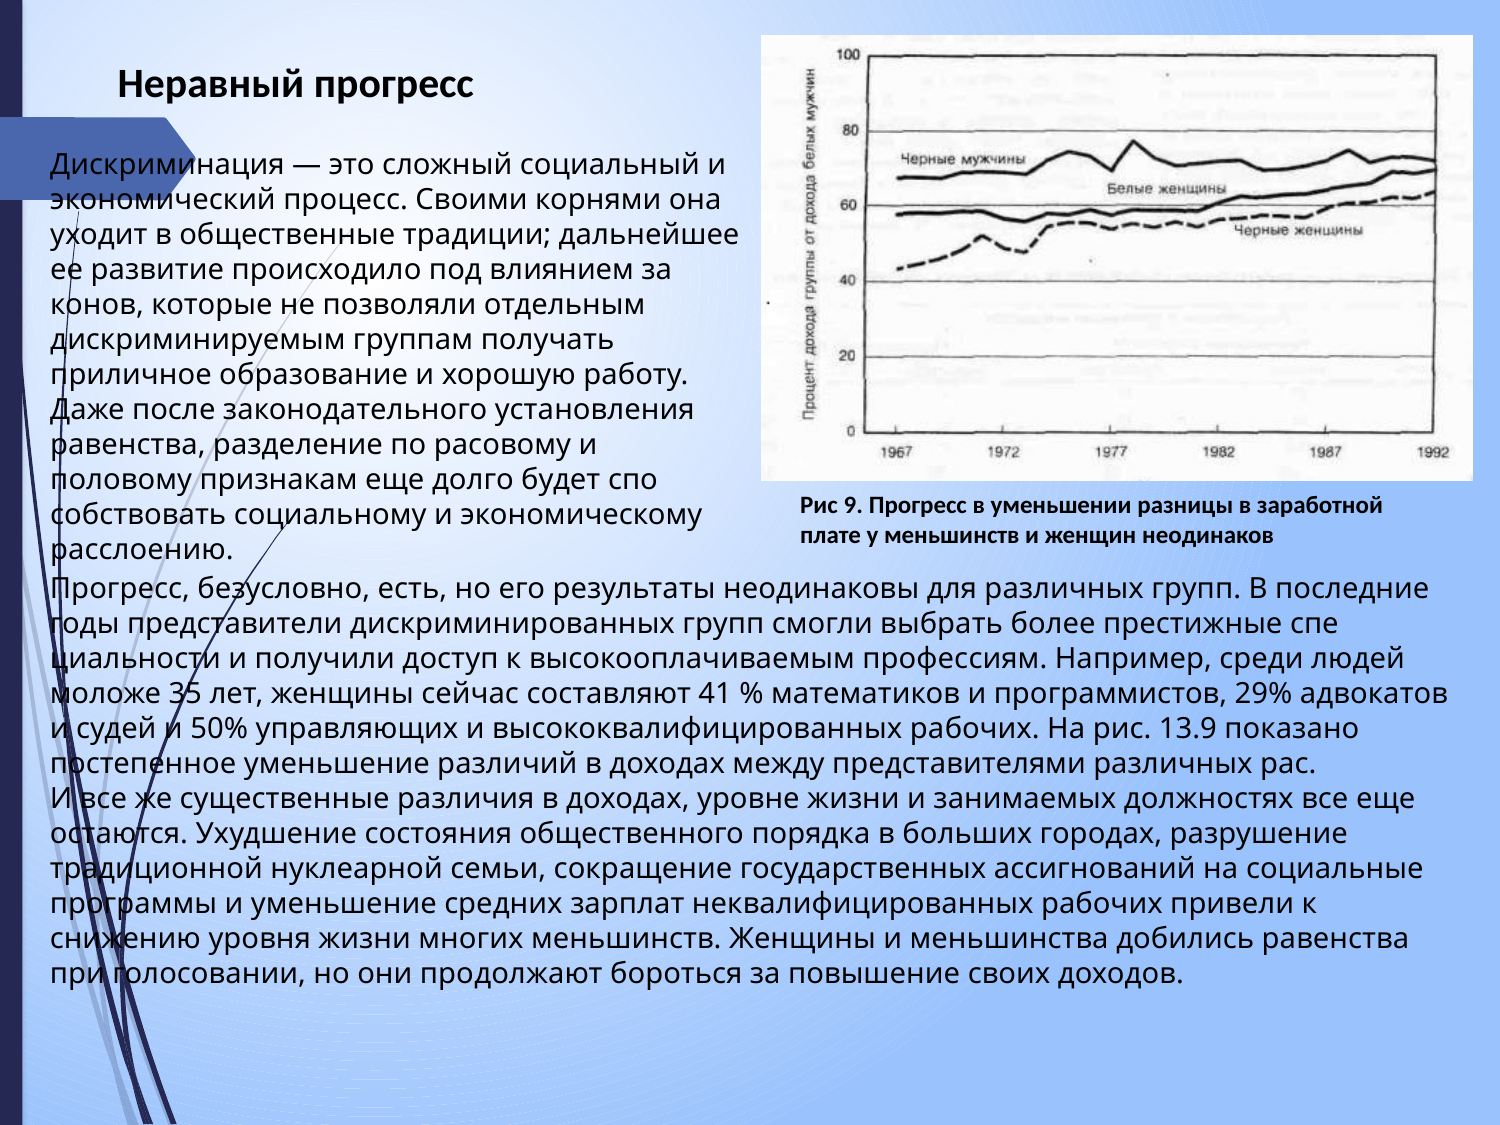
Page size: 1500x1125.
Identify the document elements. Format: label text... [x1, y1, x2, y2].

picture [761, 34, 1473, 481]
text_box Неравный прогресс Дискриминация — это сложный социальный и экономический процесс. Своими корнями она уходит в общественные тра­диции; дальнейшее ее развитие происходило под влиянием за­конов, которые не позволяли отдельным дискриминируемым группам получать приличное образование и хорошую работу. Даже после законодательного установления равенства, разде­ление по расовому и половому признакам еще долго будет спо­собствовать социальному и экономическому расслоению. [35, 48, 762, 562]
text_box Рис 9. Прогресс в уменьшении разницы в заработной плате у меньшинств и женщин неодинаков [785, 489, 1454, 556]
text_box Прогресс, безусловно, есть, но его результаты неодинаковы для различных групп. В последние годы представители дискри­минированных групп смогли выбрать более престижные спе­циальности и получили доступ к высокооплачиваемым профес­сиям. Например, среди людей моложе 35 лет, женщины сейчас составляют 41 % математиков и программистов, 29% адвокатов и судей и 50% управляющих и высококвалифицированных ра­бочих. На рис. 13.9 показано постепенное уменьшение разли­чий в доходах между представителями различных рас. И все же существенные различия в доходах, уровне жизни и занимаемых должностях все еще остаются. Ухудшение состоя­ния общественного порядка в больших городах, разрушение традиционной нуклеарной семьи, сокращение государственных ассигнований на социальные программы и уменьшение средних зарплат неквалифицированных рабочих привели к снижению уровня жизни многих меньшинств. Женщины и меньшинства добились равенства при голосовании, но они про­должают бороться за повышение своих доходов. [35, 562, 1465, 997]
